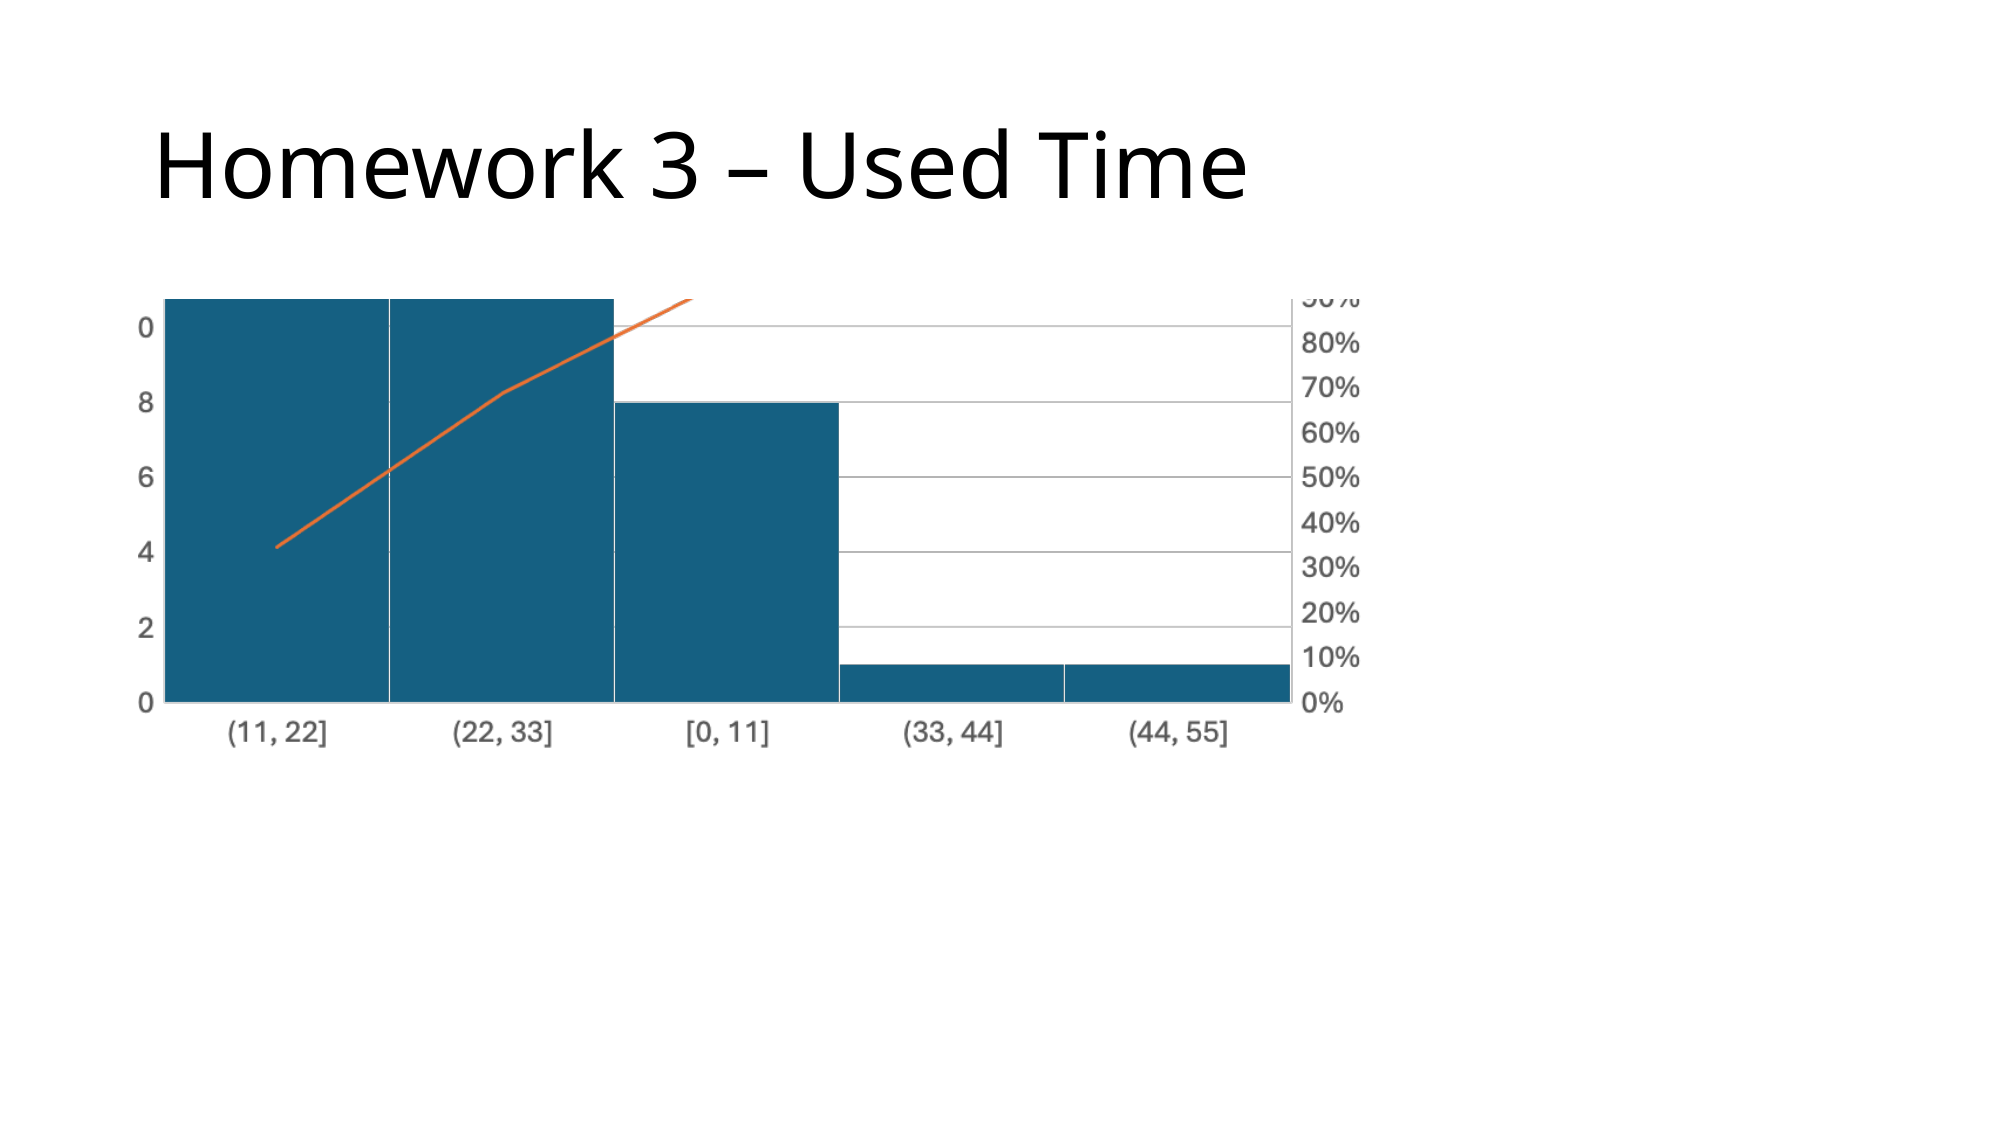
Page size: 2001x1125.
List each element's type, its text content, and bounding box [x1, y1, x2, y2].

title Homework 3 – Used Time [137, 59, 1863, 278]
picture [137, 299, 1863, 1014]
